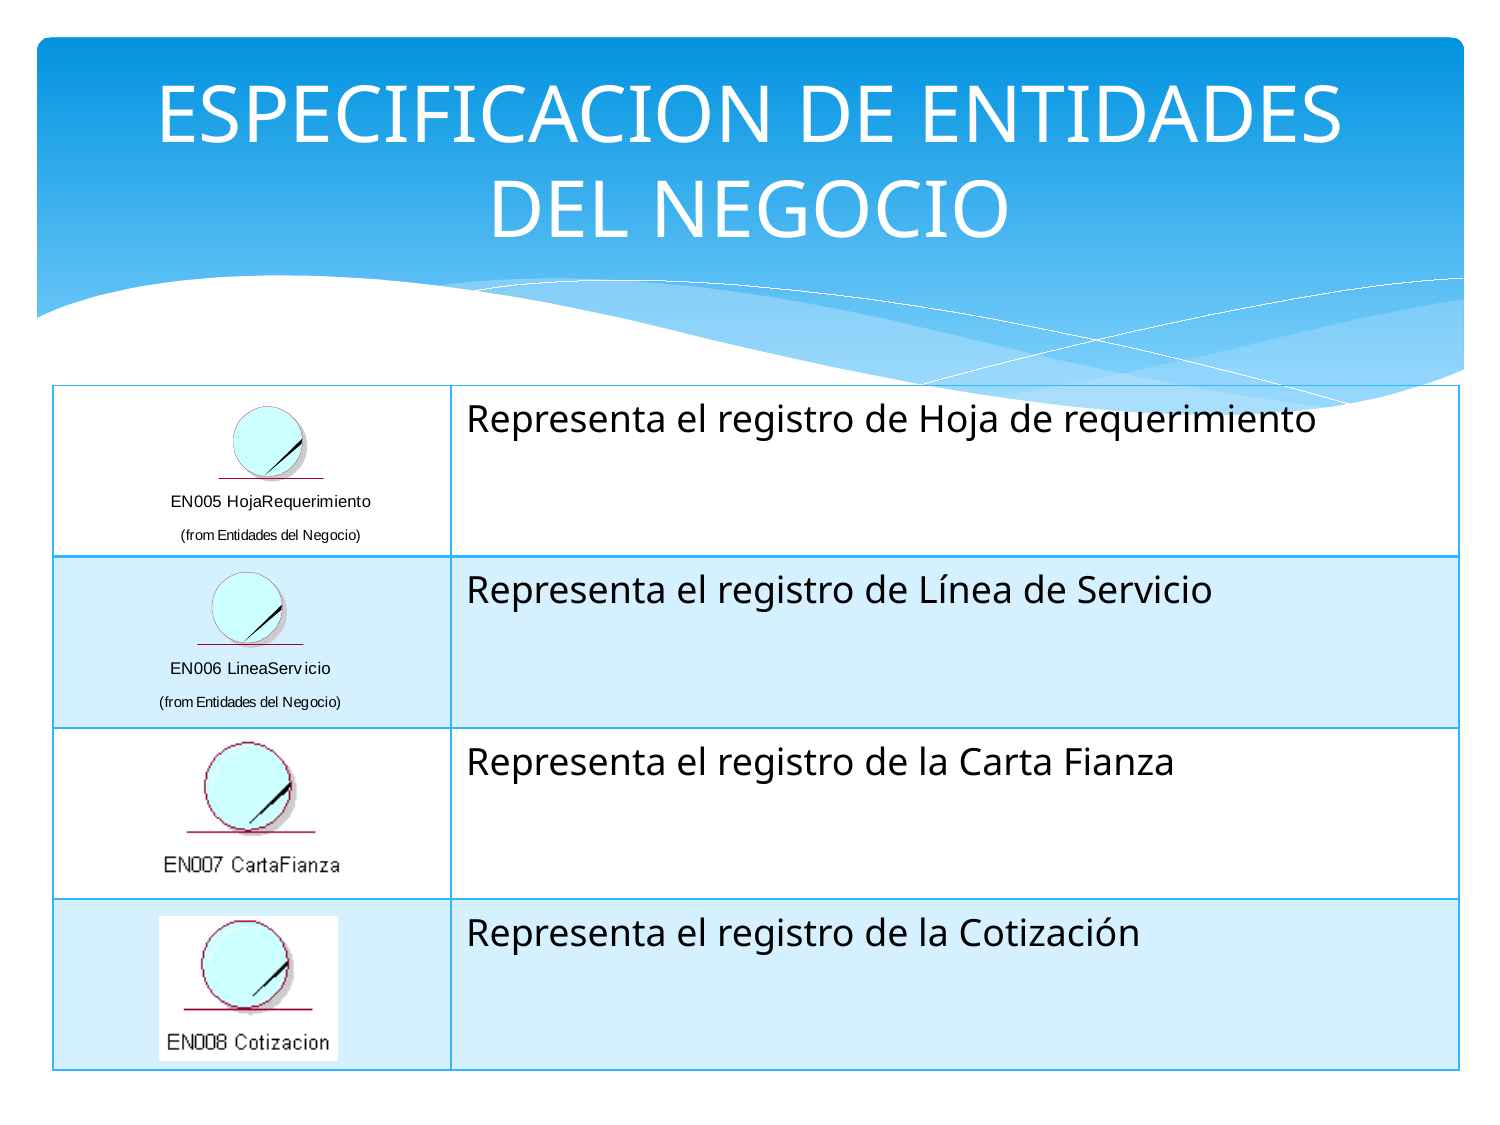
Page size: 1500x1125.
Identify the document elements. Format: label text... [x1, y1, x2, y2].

table_cell [54, 558, 95, 727]
table_cell Representa el registro de la Cotización [452, 900, 1458, 1069]
title ESPECIFICACION DE ENTIDADES DEL NEGOCIO [74, 55, 1426, 262]
picture [159, 739, 348, 886]
table_cell [428, 558, 450, 727]
table_cell [54, 900, 450, 1069]
table_cell [54, 729, 450, 898]
picture [100, 396, 444, 554]
table_header Representa el registro de Hoja de requerimiento [452, 386, 1458, 555]
picture [76, 562, 426, 722]
table_header [54, 386, 450, 555]
picture [159, 916, 338, 1061]
table_cell Representa el registro de la Carta Fianza [452, 729, 1458, 898]
table_cell Representa el registro de Línea de Servicio [452, 558, 1458, 727]
